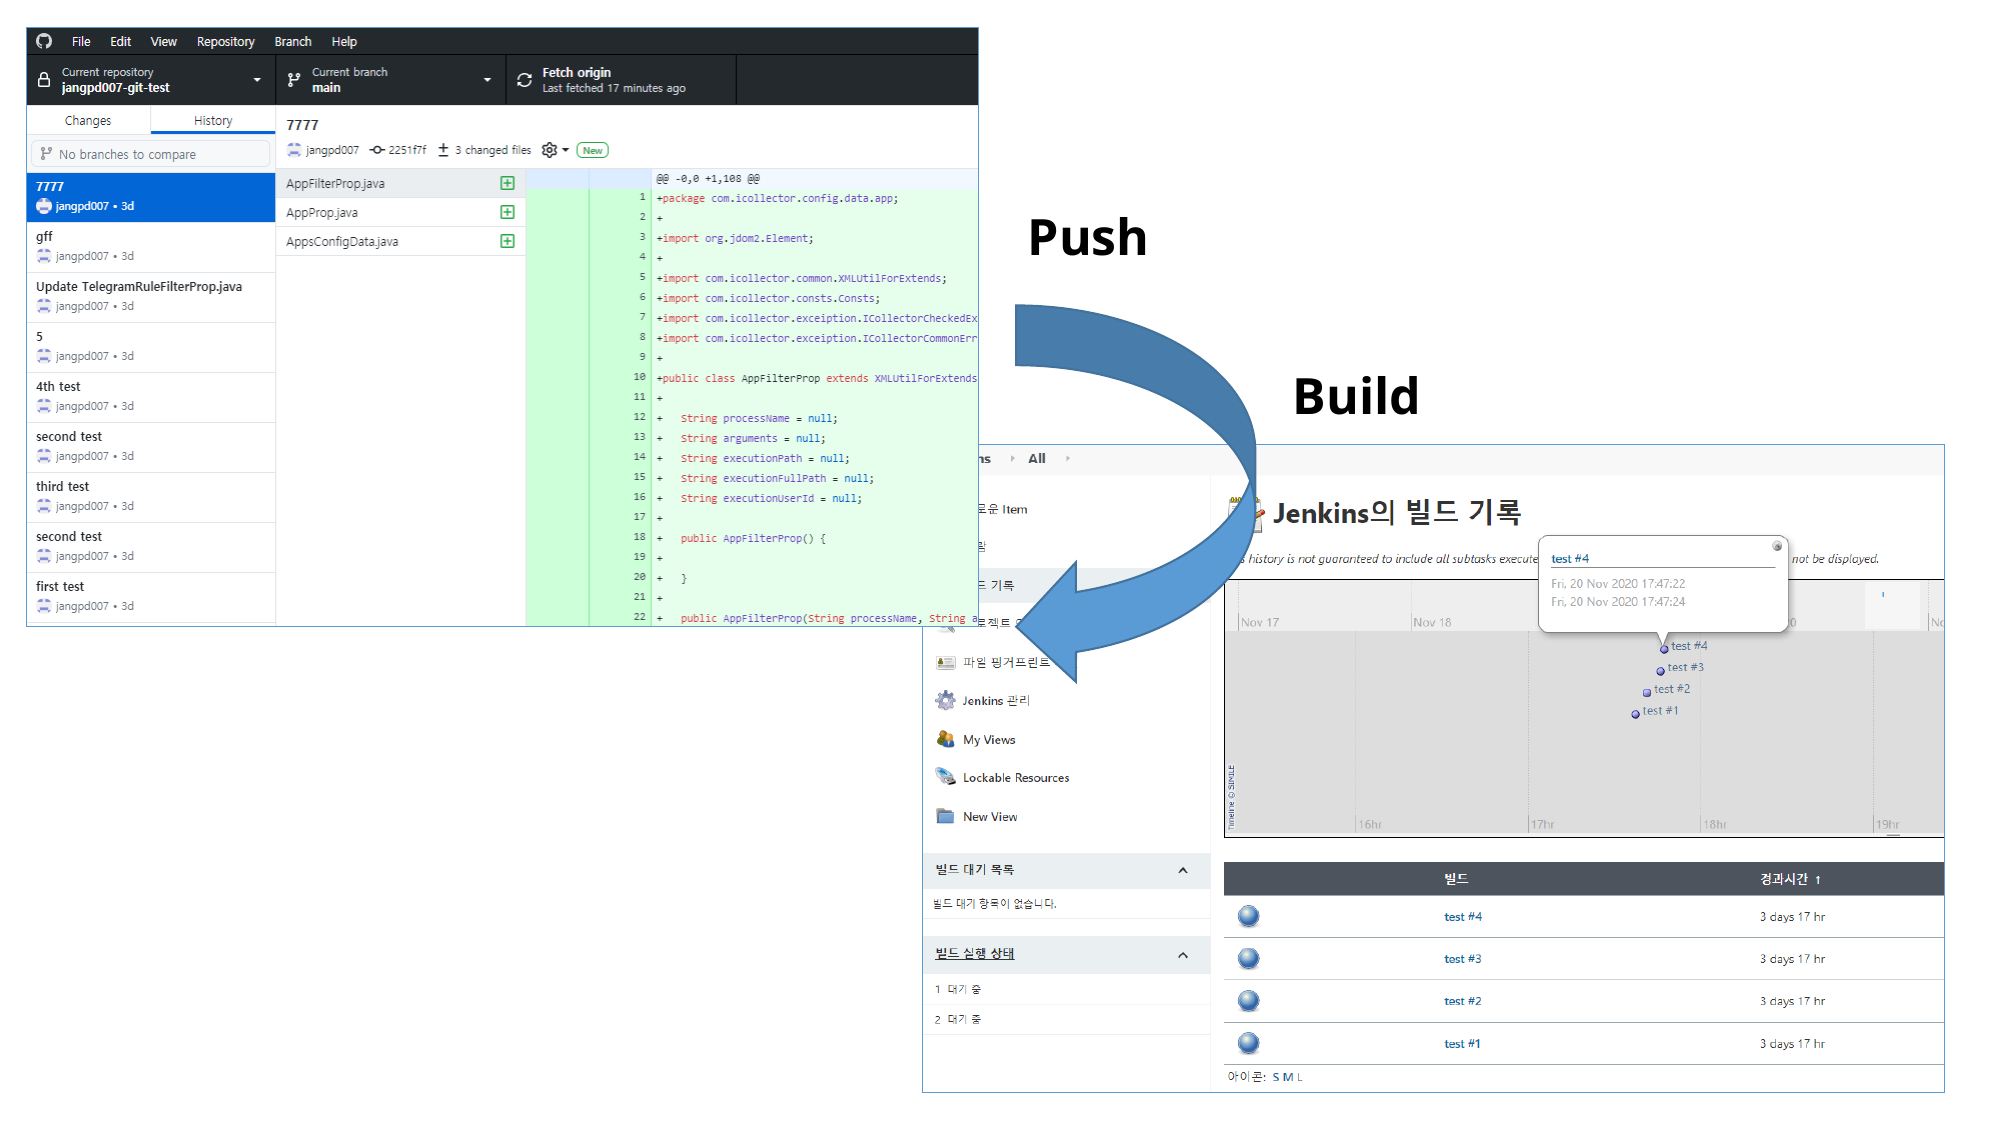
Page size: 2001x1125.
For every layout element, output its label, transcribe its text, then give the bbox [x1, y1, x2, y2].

text_box Build [1278, 356, 1437, 432]
picture [26, 27, 1945, 1093]
text_box Push [1012, 197, 1165, 273]
text_box [1015, 304, 1257, 444]
